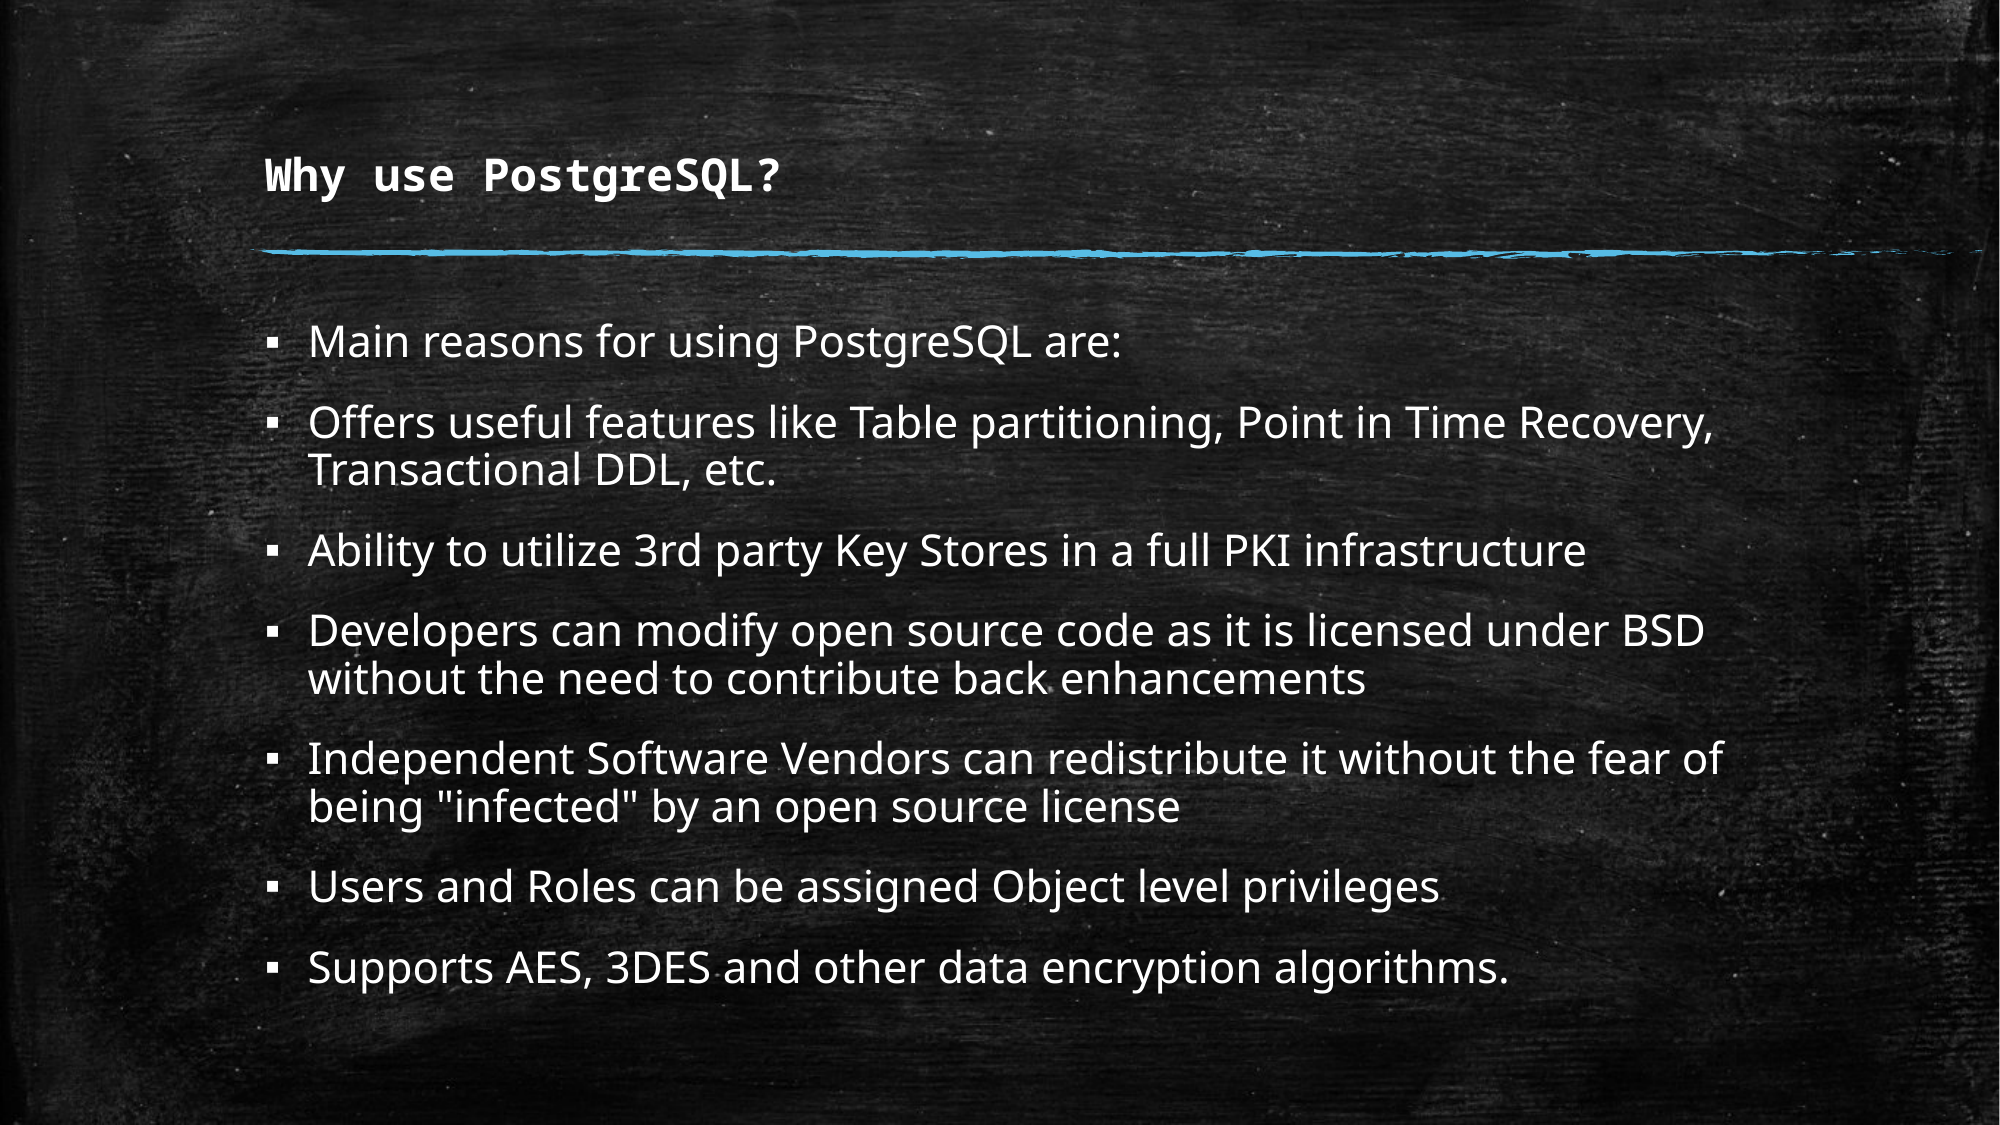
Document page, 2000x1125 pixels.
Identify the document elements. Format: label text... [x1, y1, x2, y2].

title Why use PostgreSQL? [249, 145, 1750, 312]
list Main reasons for using PostgreSQL are: Offers useful features like Table partitioning, Point in Time Recovery, Transactional DDL, etc. Ability to utilize 3rd party Key Stores in a full PKI infrastructure Developers can modify open source code as it is licensed under BSD without the need to contribute back enhancements Independent Software Vendors can redistribute it without the fear of being "infected" by an open source license Users and Roles can be assigned Object level privileges Supports AES, 3DES and other data encryption algorithms. [249, 312, 1750, 1013]
